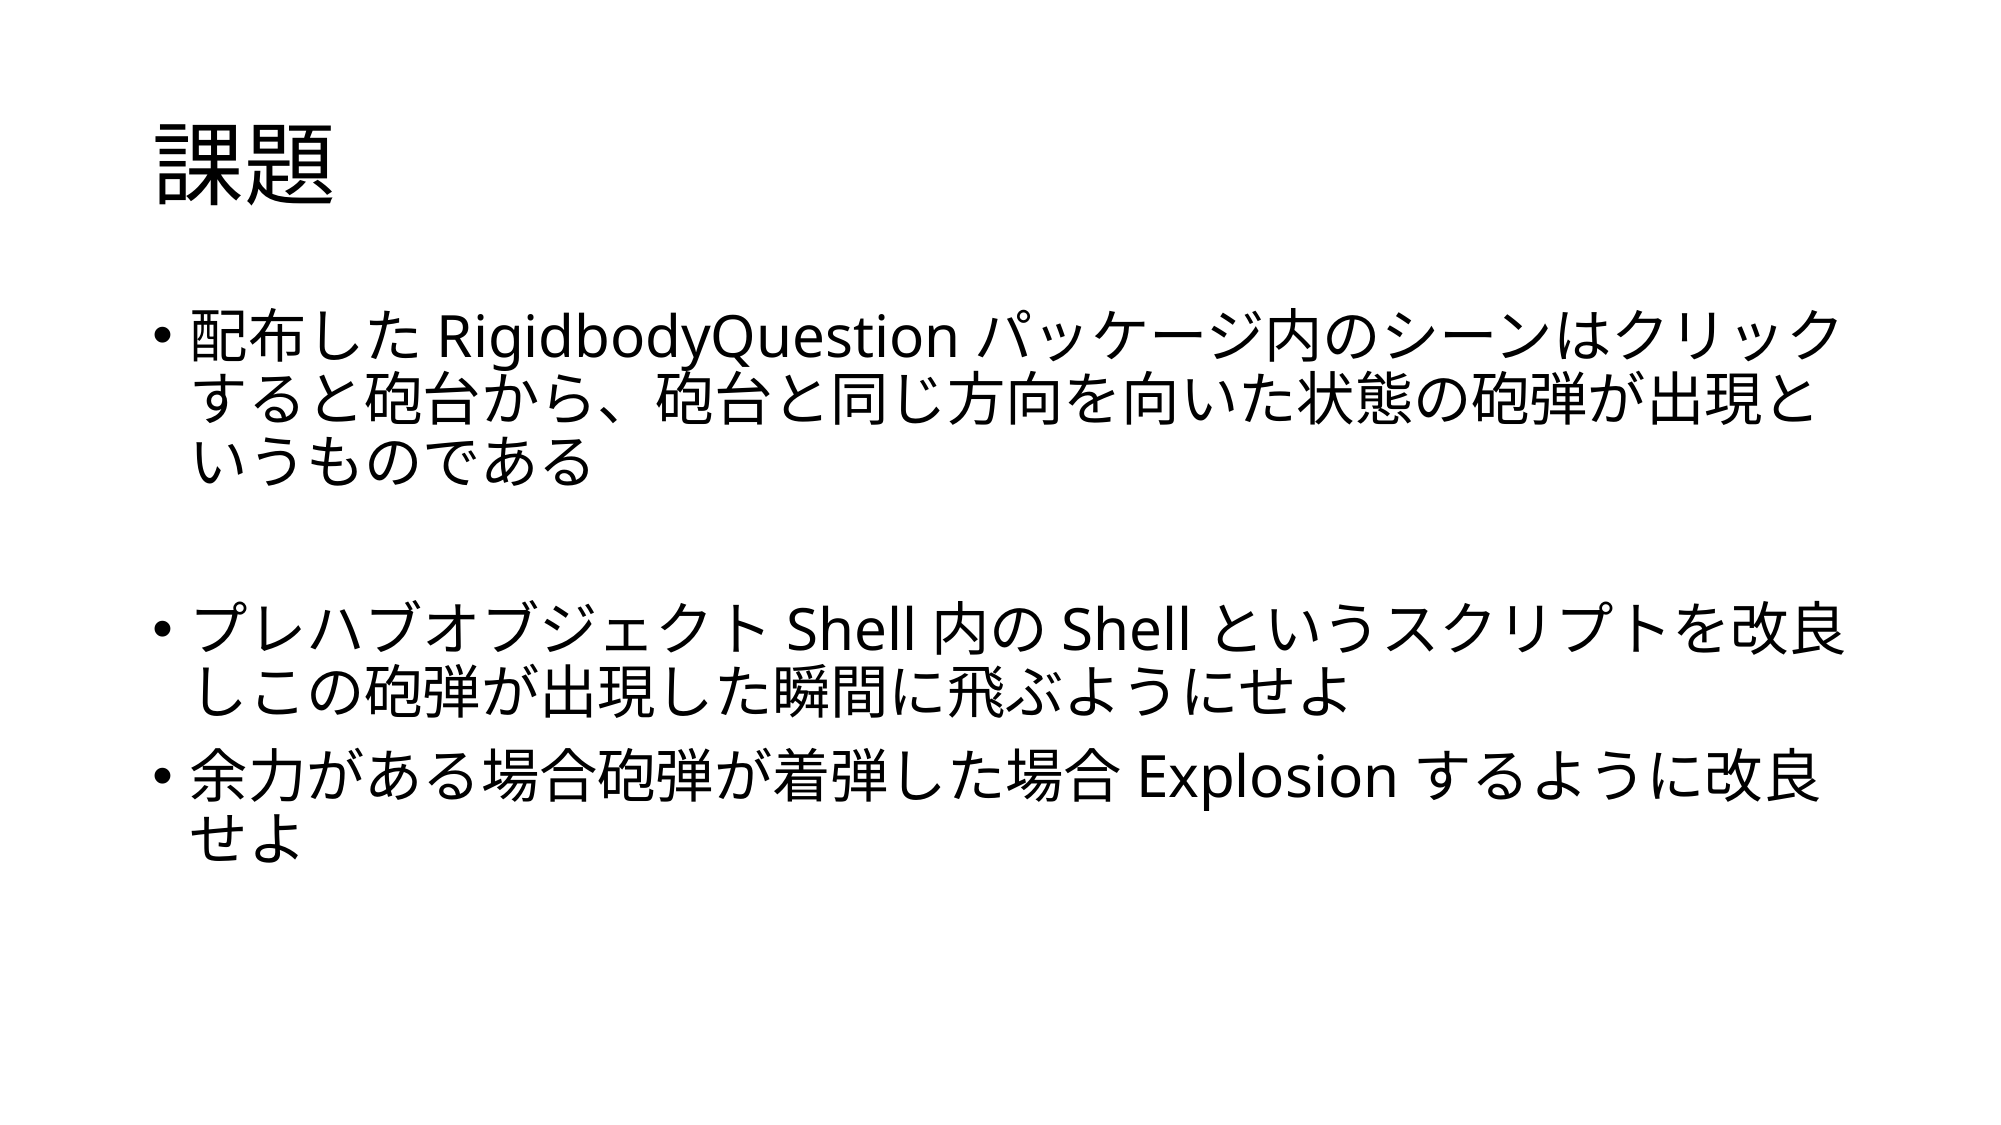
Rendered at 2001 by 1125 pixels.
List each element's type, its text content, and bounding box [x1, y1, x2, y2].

title 課題 [137, 59, 1863, 278]
list 配布したRigidbodyQuestionパッケージ内のシーンはクリックすると砲台から、砲台と同じ方向を向いた状態の砲弾が出現というものである プレハブオブジェクトShell内のShellというスクリプトを改良しこの砲弾が出現した瞬間に飛ぶようにせよ 余力がある場合砲弾が着弾した場合Explosionするように改良せよ [137, 299, 1863, 1014]
